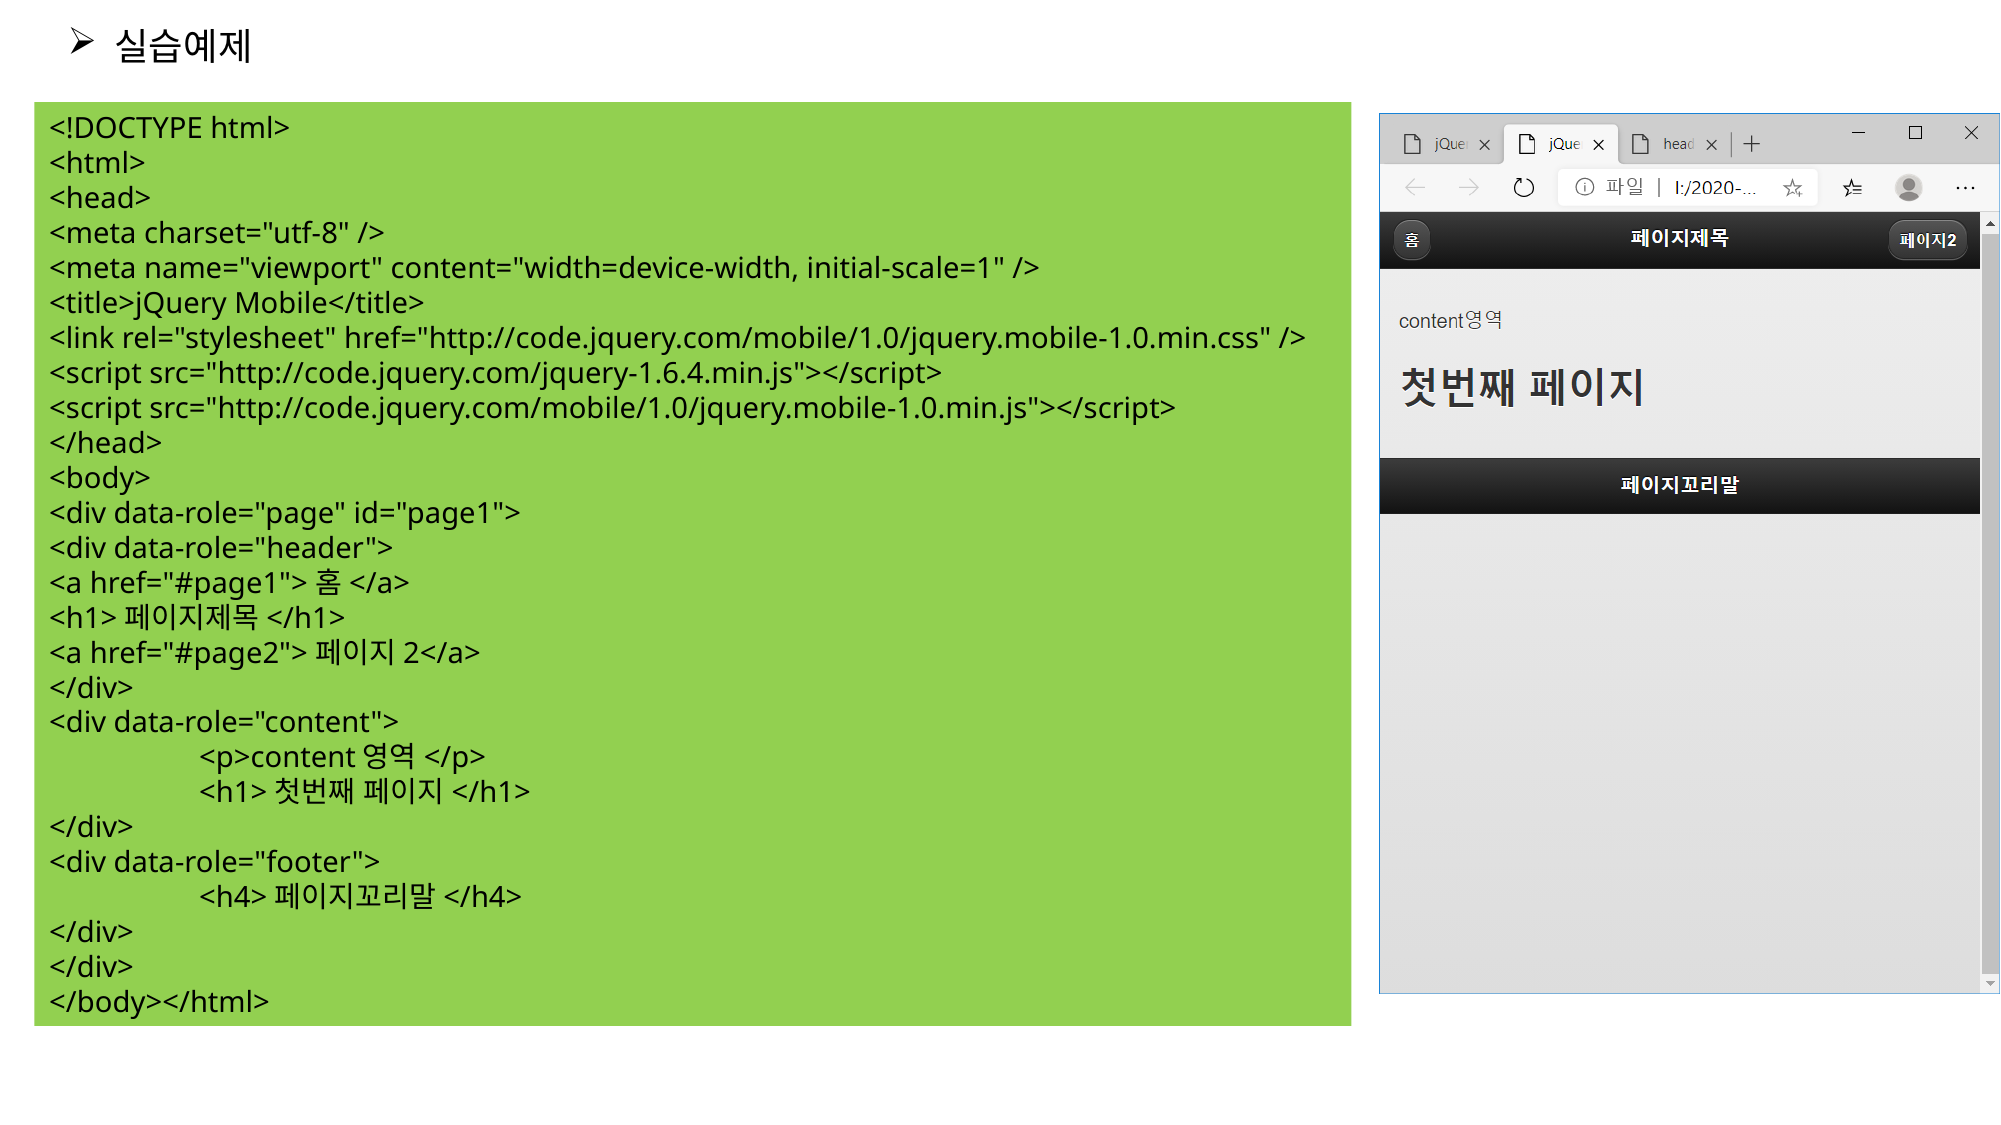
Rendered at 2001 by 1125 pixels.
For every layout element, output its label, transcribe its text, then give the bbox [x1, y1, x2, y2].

picture [1379, 113, 2000, 994]
text_box <!DOCTYPE html> <html> <head> <meta charset="utf-8" /> <meta name="viewport" content="width=device-width, initial-scale=1" /> <title>jQuery Mobile</title> <link rel="stylesheet" href="http://code.jquery.com/mobile/1.0/jquery.mobile-1.0.min.css" /> <script src="http://code.jquery.com/jquery-1.6.4.min.js"></script> <script src="http://code.jquery.com/mobile/1.0/jquery.mobile-1.0.min.js"></script> </head> <body> <div data-role="page" id="page1"> <div data-role="header"> <a href="#page1">홈</a> <h1>페이지제목</h1> <a href="#page2">페이지2</a> </div> <div data-role="content"> <p>content영역</p> <h1>첫번째 페이지</h1> </div> <div data-role="footer"> <h4>페이지꼬리말</h4> </div> </div> </body></html> [34, 102, 1352, 1026]
text_box 실습예제 [52, 15, 268, 76]
